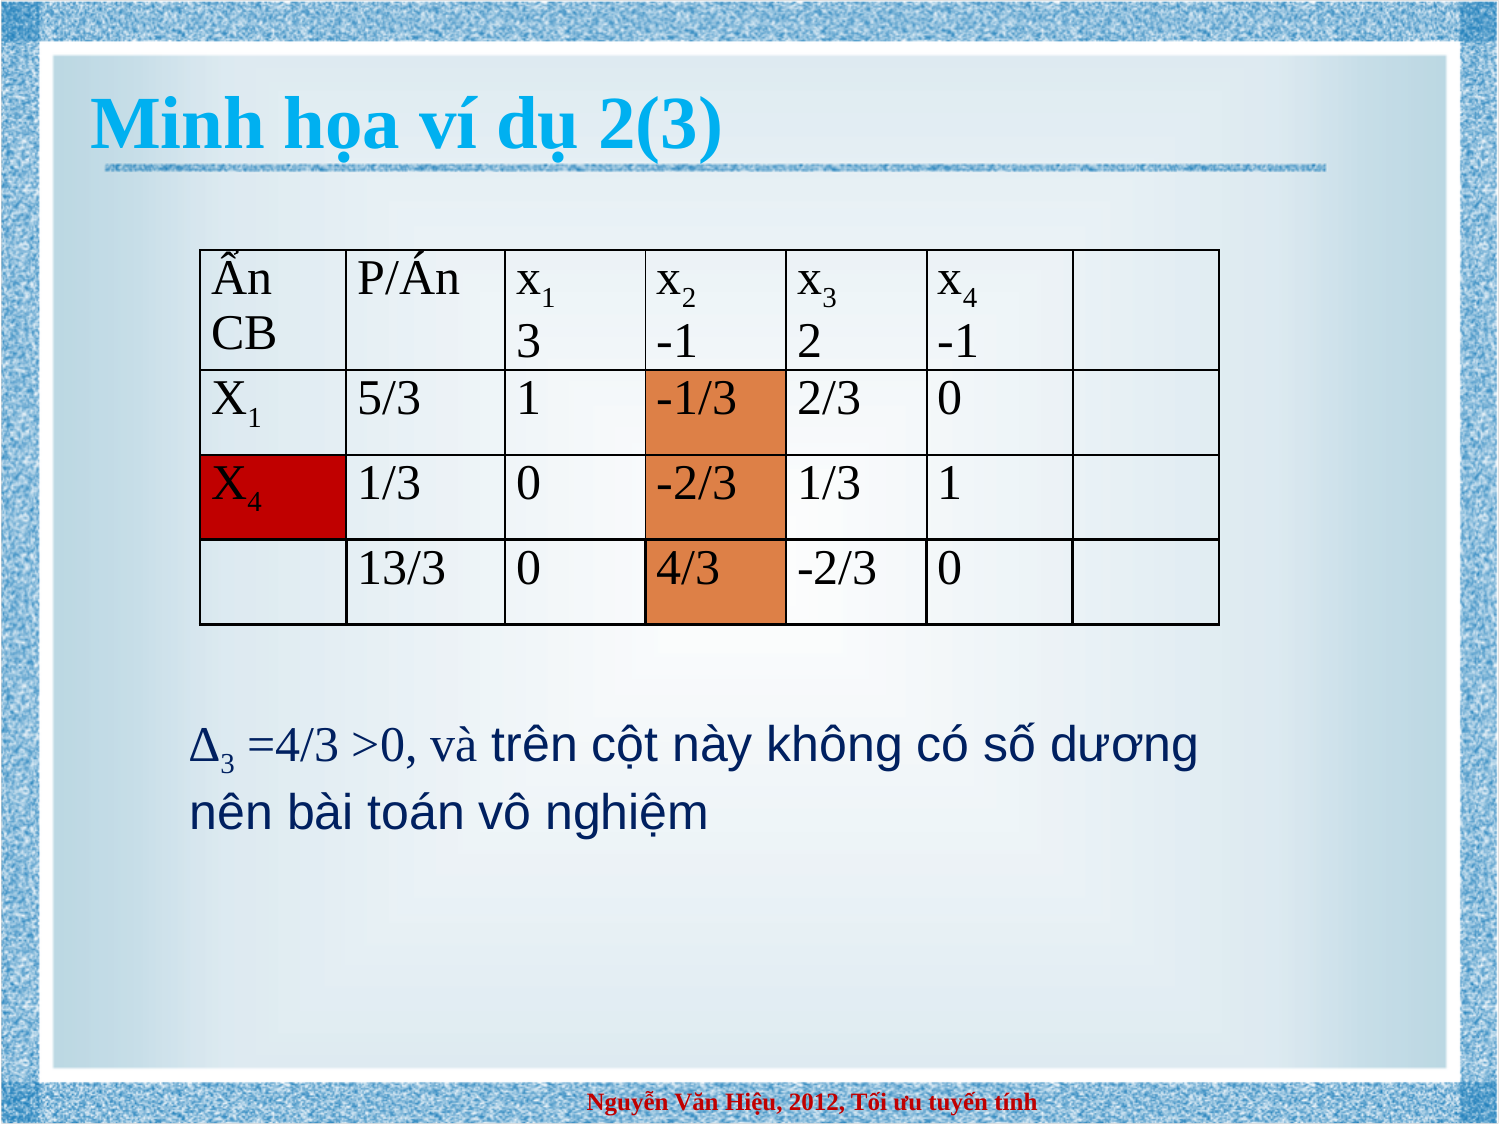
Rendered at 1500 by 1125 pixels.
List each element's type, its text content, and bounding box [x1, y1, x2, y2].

table_cell 0 [506, 541, 644, 623]
table_cell [1074, 456, 1218, 538]
table_header Ẩn CB [201, 251, 345, 369]
table_cell 1 [928, 456, 1072, 538]
table_header x1 3 [506, 251, 645, 369]
table_cell 0 [506, 456, 645, 538]
table_cell 0 [928, 371, 1072, 454]
text_box ∆3 =4/3 >0, và trên cột này không có số dương nên bài toán vô nghiệm [174, 707, 1400, 844]
table_cell 5/3 [347, 371, 504, 454]
table_cell 1/3 [787, 456, 926, 538]
table_header P/Án [347, 251, 504, 369]
table_cell -2/3 [787, 541, 925, 623]
table_cell 4/3 [647, 541, 785, 623]
picture [0, 0, 1500, 1125]
table_header [1074, 251, 1218, 369]
footer Nguyễn Văn Hiệu, 2012, Tối ưu tuyến tính [437, 1074, 1188, 1125]
table_header x4 -1 [928, 251, 1072, 369]
table_header x2 -1 [646, 251, 785, 369]
table_cell -2/3 [646, 456, 785, 538]
table_cell 13/3 [348, 541, 504, 623]
table_cell -1/3 [646, 371, 785, 454]
table_cell 1 [506, 371, 645, 454]
table_cell [201, 541, 345, 623]
table_cell X4 [201, 456, 345, 538]
table_cell [1074, 541, 1218, 623]
table_cell 0 [928, 541, 1071, 623]
table_cell X1 [201, 371, 345, 454]
table_cell [1074, 371, 1218, 454]
table_cell 2/3 [787, 371, 926, 454]
table_cell 1/3 [347, 456, 504, 538]
table_header x3 2 [787, 251, 926, 369]
title Minh họa ví dụ 2(3) [75, 62, 1425, 175]
